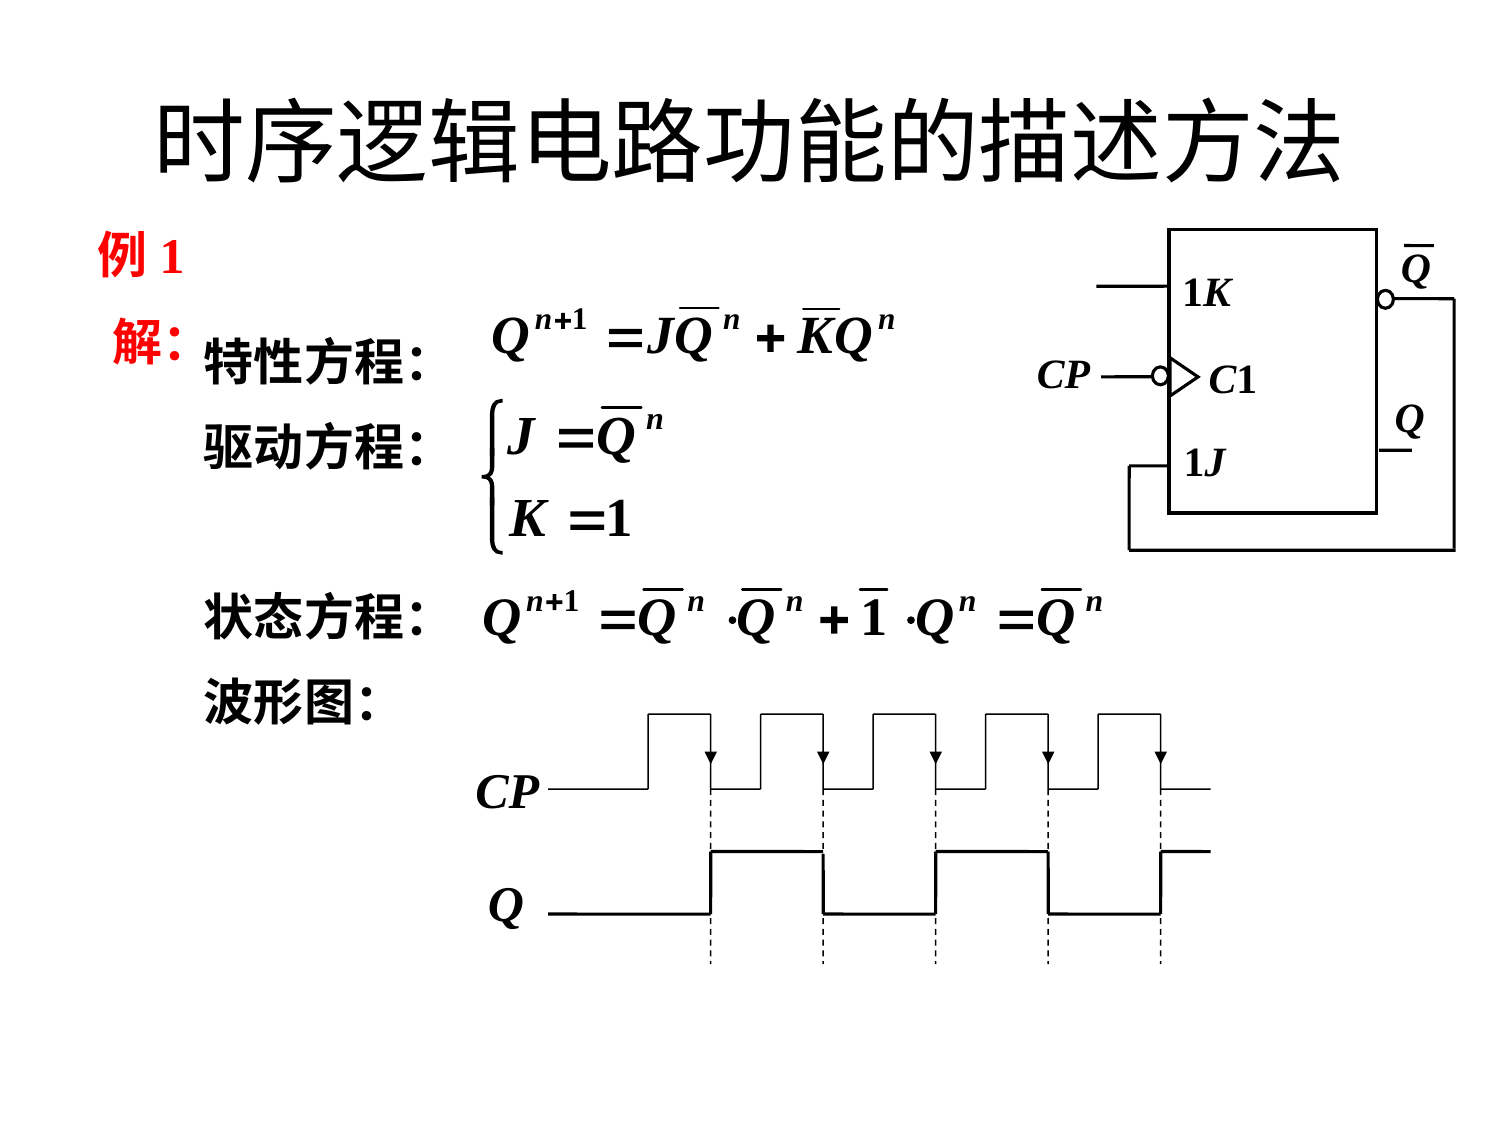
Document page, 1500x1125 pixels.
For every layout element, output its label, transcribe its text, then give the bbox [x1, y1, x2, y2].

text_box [485, 295, 906, 377]
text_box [460, 713, 1211, 940]
text_box 特性方程： 驱动方程： 状态方程： 波形图： [189, 323, 592, 739]
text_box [475, 576, 1115, 659]
text_box 解： [76, 302, 249, 378]
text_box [470, 389, 682, 564]
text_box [1021, 228, 1456, 551]
text_box 例1 [70, 205, 212, 301]
title 时序逻辑电路功能的描述方法 [75, 45, 1425, 233]
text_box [710, 949, 1161, 965]
